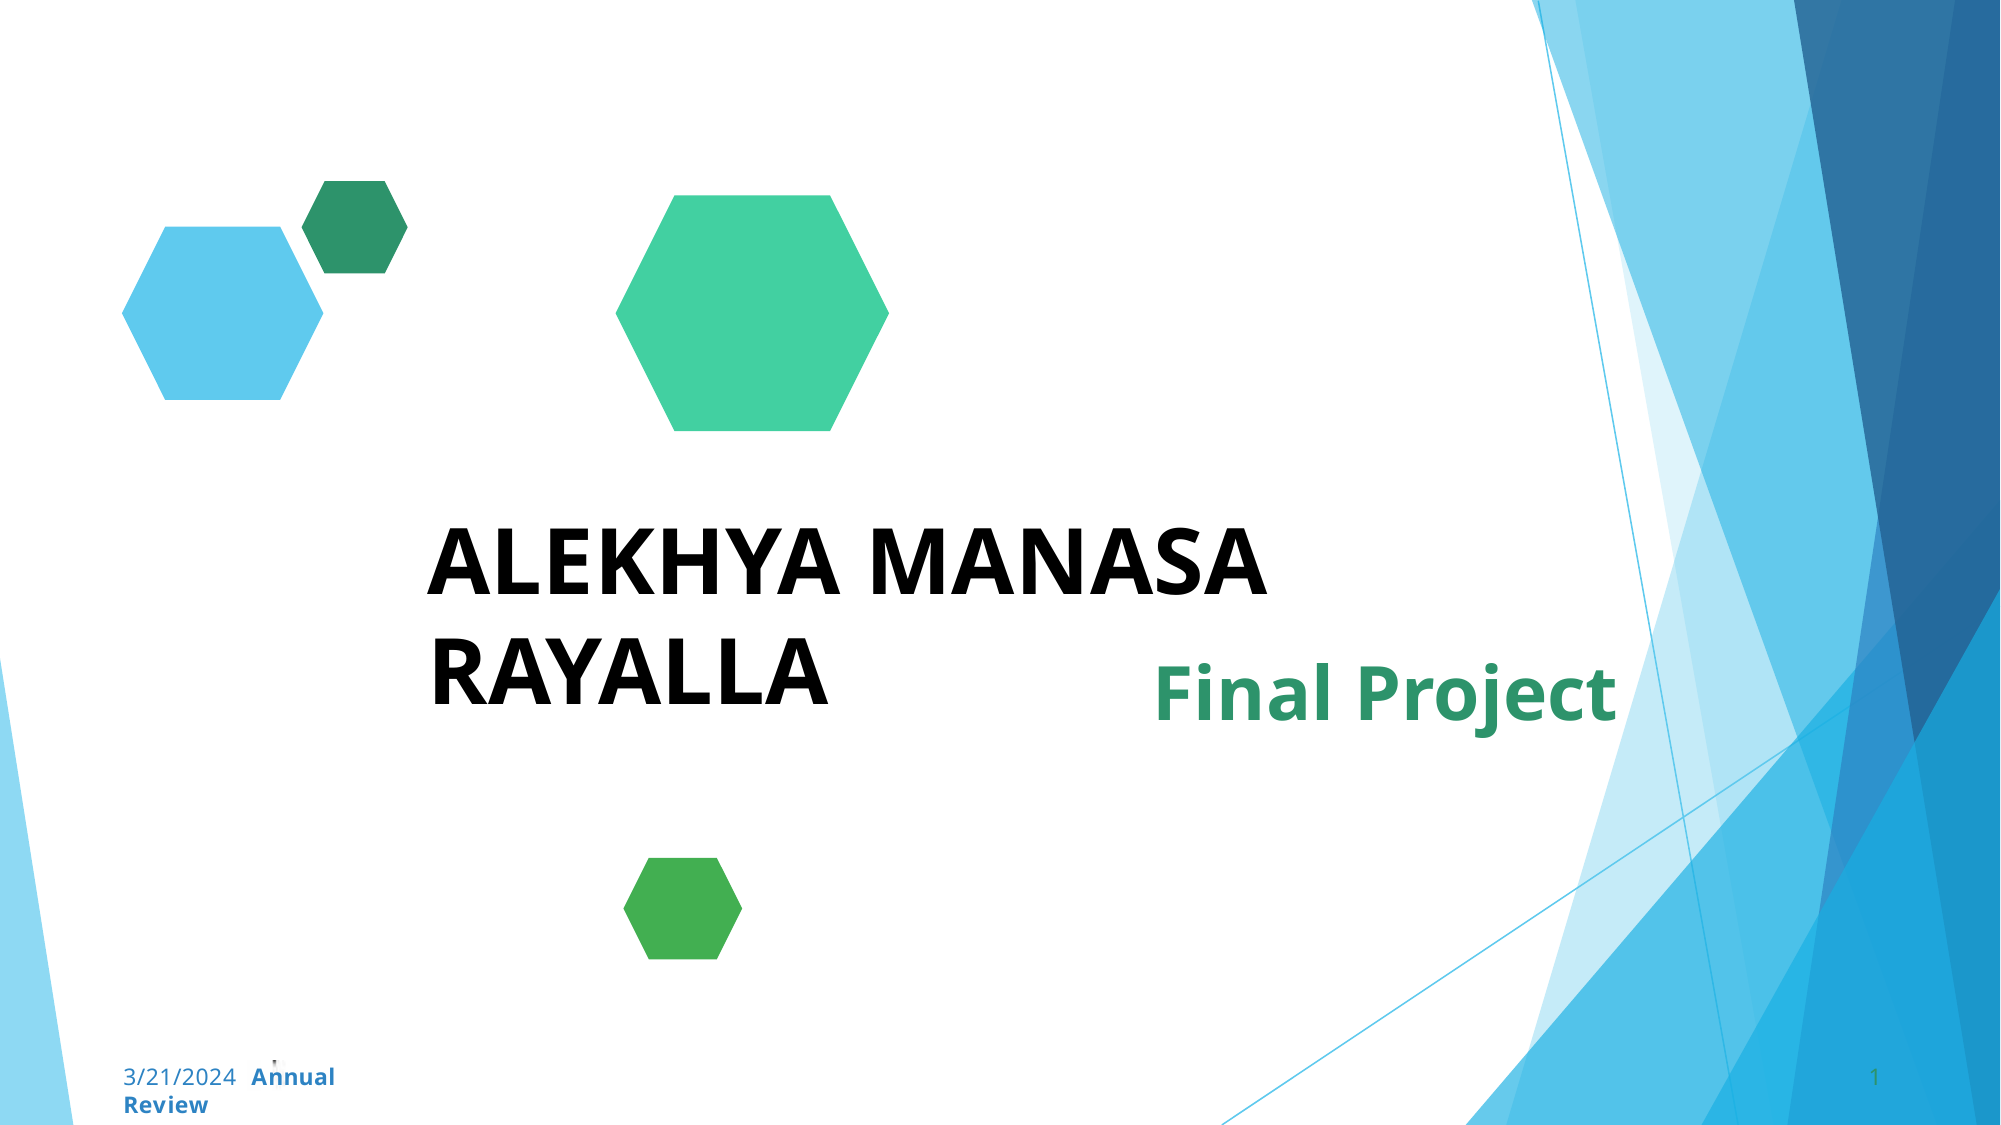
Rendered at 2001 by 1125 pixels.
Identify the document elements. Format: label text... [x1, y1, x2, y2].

picture [110, 1060, 463, 1094]
slide_number 1 [1862, 1061, 1888, 1125]
text_box Final Project [1149, 642, 1668, 735]
text_box [623, 857, 743, 960]
text_box 3/21/2024 Annual Review [121, 1103, 417, 1118]
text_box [121, 180, 408, 401]
title ALEKHYA MANASA RAYALLA [0, 500, 1626, 723]
text_box [615, 195, 890, 432]
